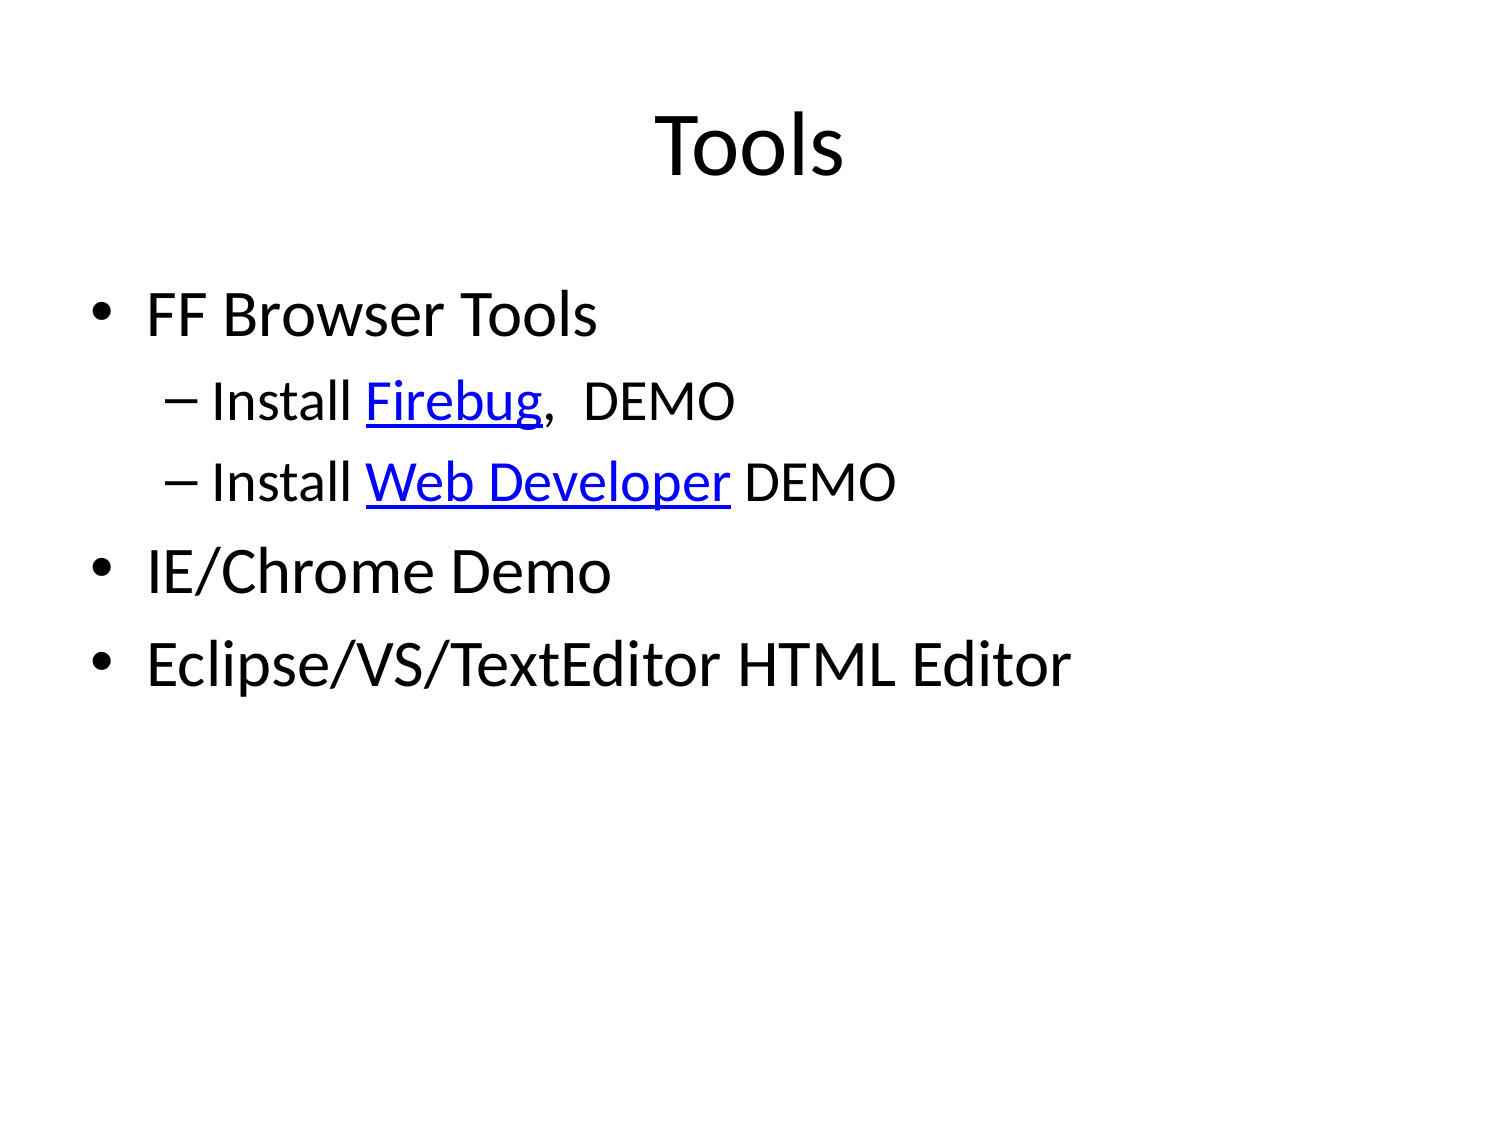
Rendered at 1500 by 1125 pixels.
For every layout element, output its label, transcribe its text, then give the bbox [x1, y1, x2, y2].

title Tools [75, 45, 1425, 233]
list FF Browser Tools Install Firebug, DEMO Install Web Developer DEMO IE/Chrome Demo Eclipse/VS/TextEditor HTML Editor [75, 262, 1425, 1005]
